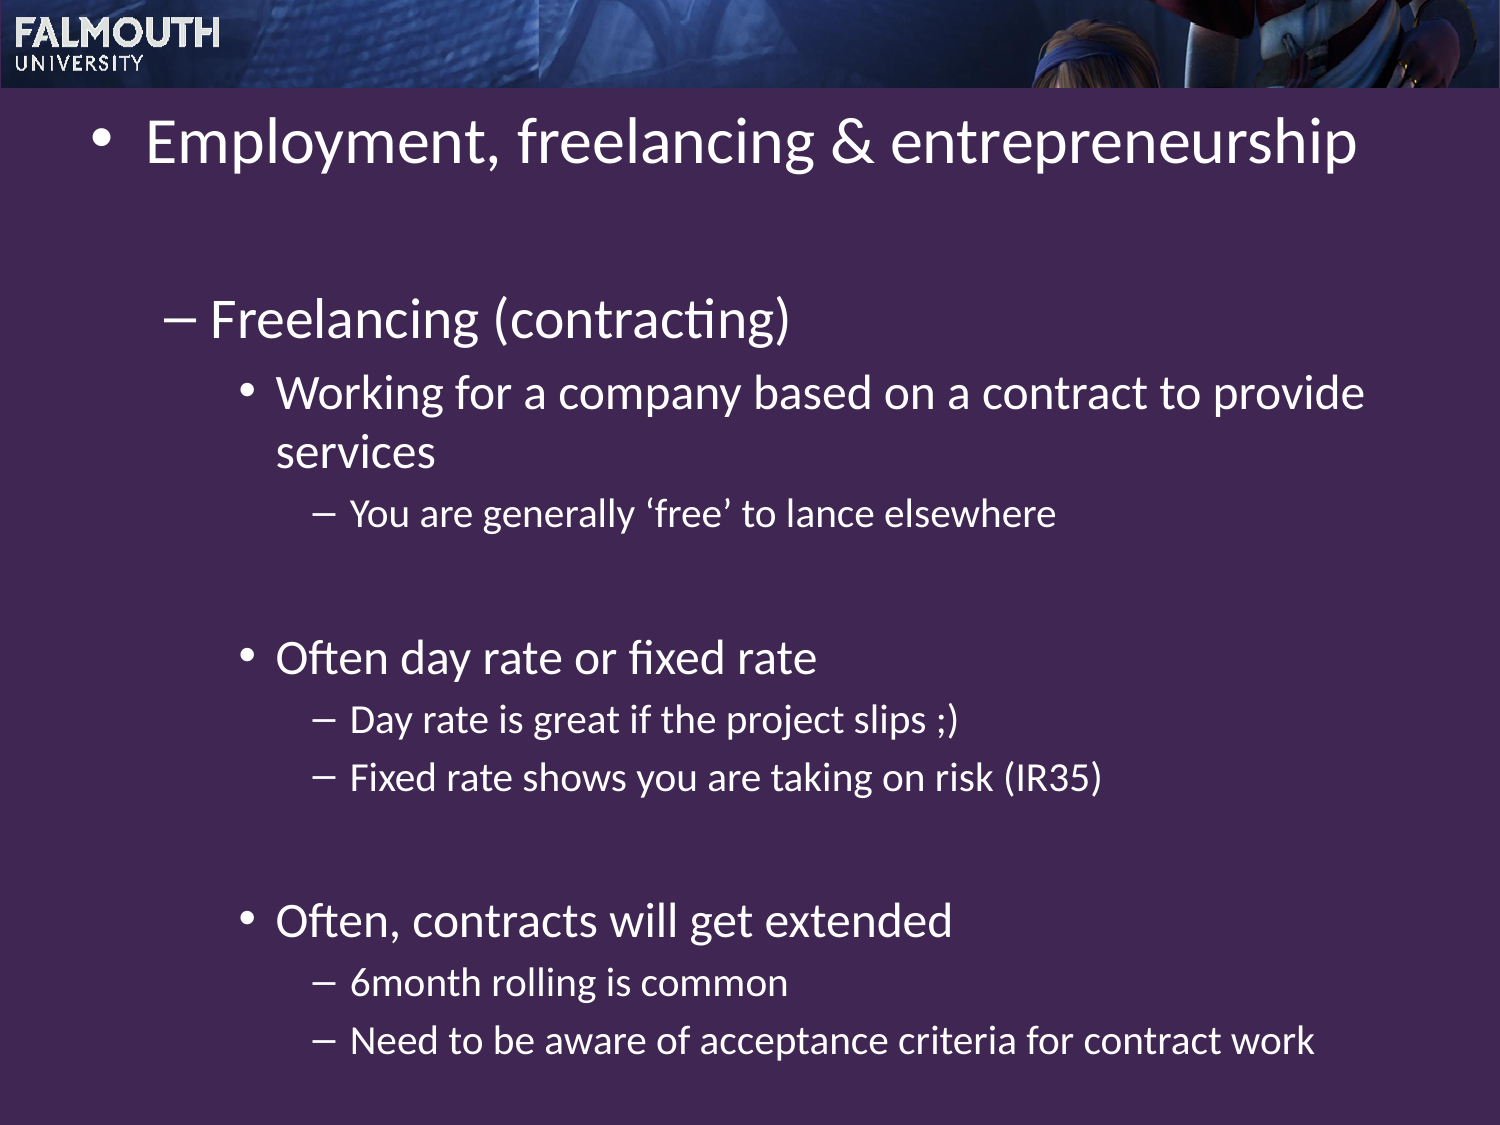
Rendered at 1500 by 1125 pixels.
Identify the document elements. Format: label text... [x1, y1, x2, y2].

picture [0, 0, 1500, 90]
list Employment, freelancing & entrepreneurship Freelancing (contracting) Working for a company based on a contract to provide services You are generally ‘free’ to lance elsewhere Often day rate or fixed rate Day rate is great if the project slips ;) Fixed rate shows you are taking on risk (IR35) Often, contracts will get extended 6month rolling is common Need to be aware of acceptance criteria for contract work [75, 90, 1425, 1071]
